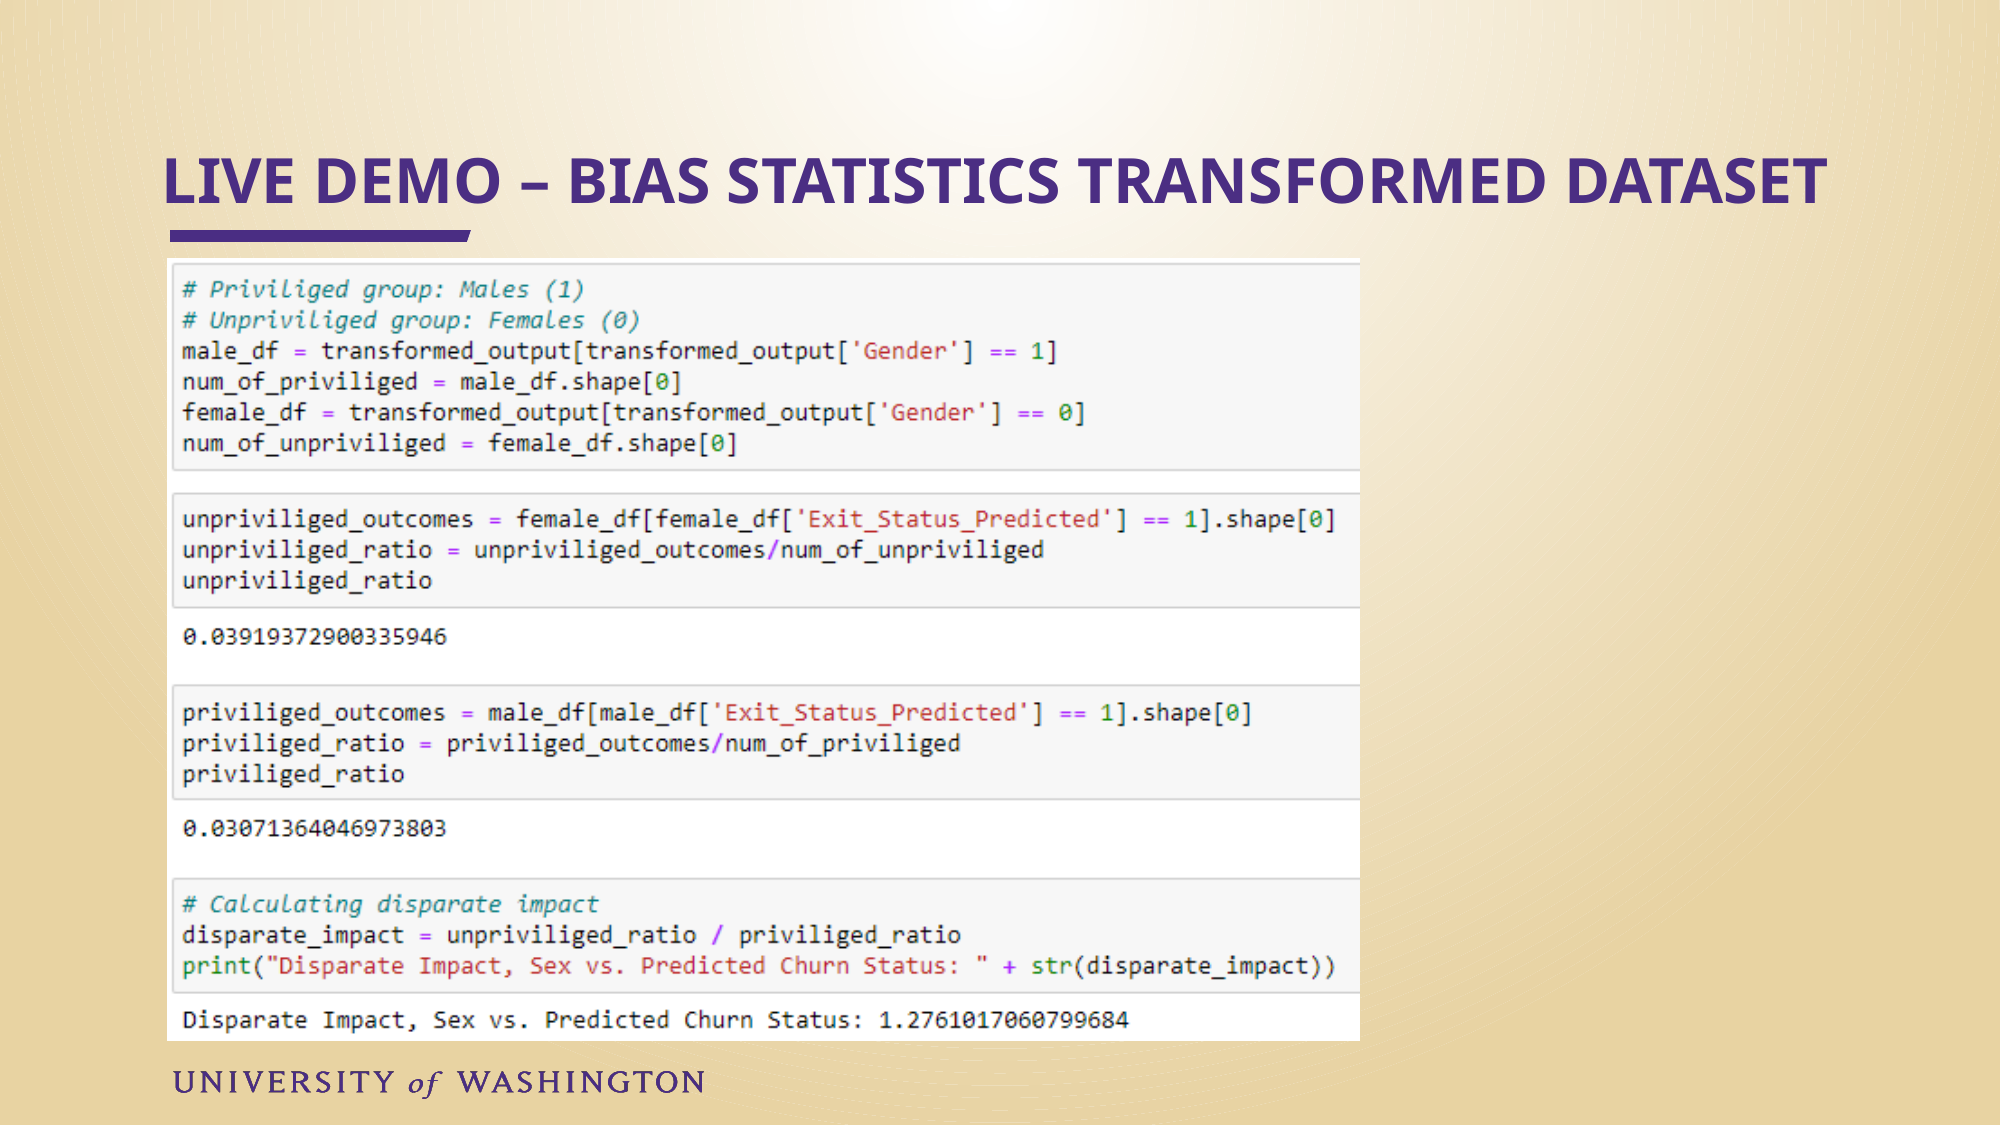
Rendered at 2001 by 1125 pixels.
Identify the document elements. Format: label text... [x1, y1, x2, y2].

picture [170, 230, 471, 242]
picture [167, 257, 1360, 1041]
text_box LIVE DEMO – BIAS STATISTICS TRANSFORMED DATASET [146, 60, 1911, 224]
picture [173, 1071, 704, 1099]
